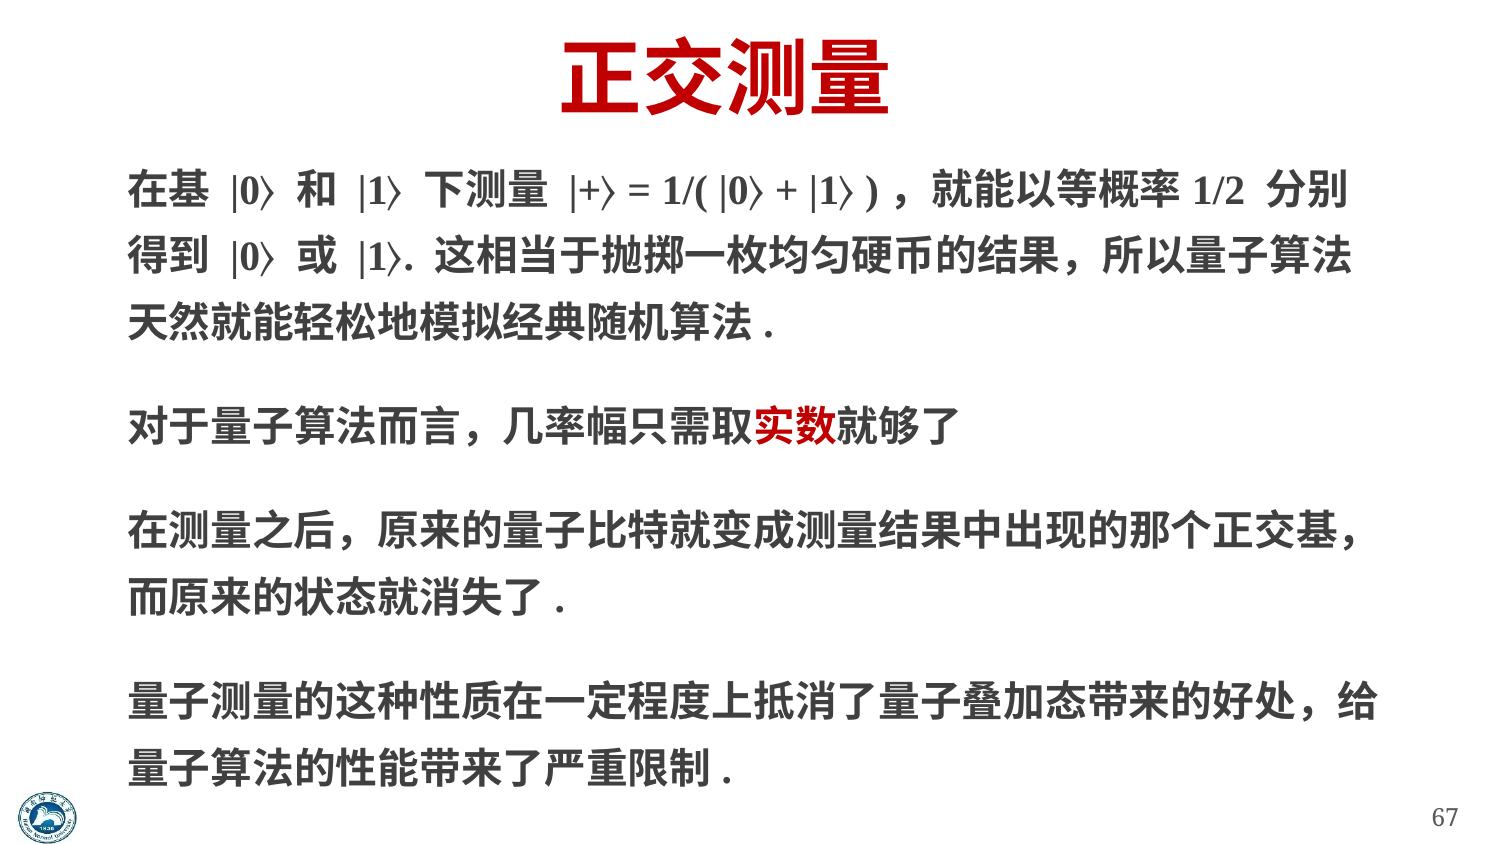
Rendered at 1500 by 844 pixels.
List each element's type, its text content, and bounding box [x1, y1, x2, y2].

slide_number 67 [1426, 795, 1495, 841]
title 正交测量 [50, 55, 1401, 133]
list 在基 |0〉 和 |1〉 下测量 |+〉 = 1/( |0〉 + |1〉 )，就能以等概率1/2 分别得到 |0〉 或 |1〉. 这相当于抛掷一枚均匀硬币的结果，所以量子算法天然就能轻松地模拟经典随机算法. 对于量子算法而言，几率幅只需取实数就够了 在测量之后，原来的量子比特就变成测量结果中出现的那个正交基，而原来的状态就消失了. 量子测量的这种性质在一定程度上抵消了量子叠加态带来的好处，给量子算法的性能带来了严重限制. [112, 138, 1401, 706]
picture [17, 791, 77, 844]
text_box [674, 408, 826, 436]
